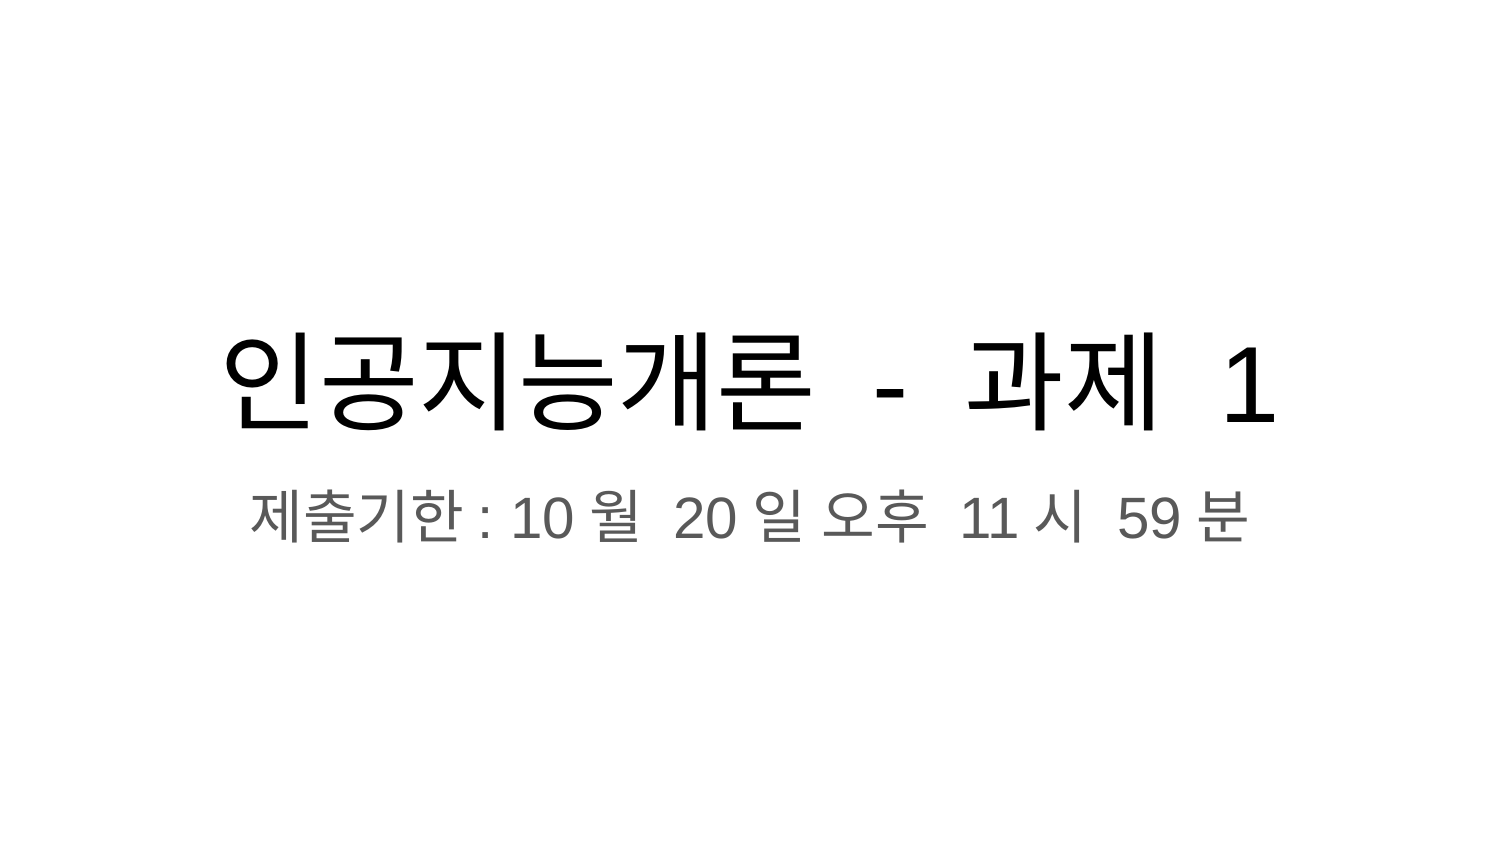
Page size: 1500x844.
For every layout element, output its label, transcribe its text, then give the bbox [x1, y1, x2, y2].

subtitle 제출기한: 10월 20일 오후 11시 59분 [51, 464, 1449, 595]
title 인공지능개론 - 과제 1 [51, 122, 1449, 459]
